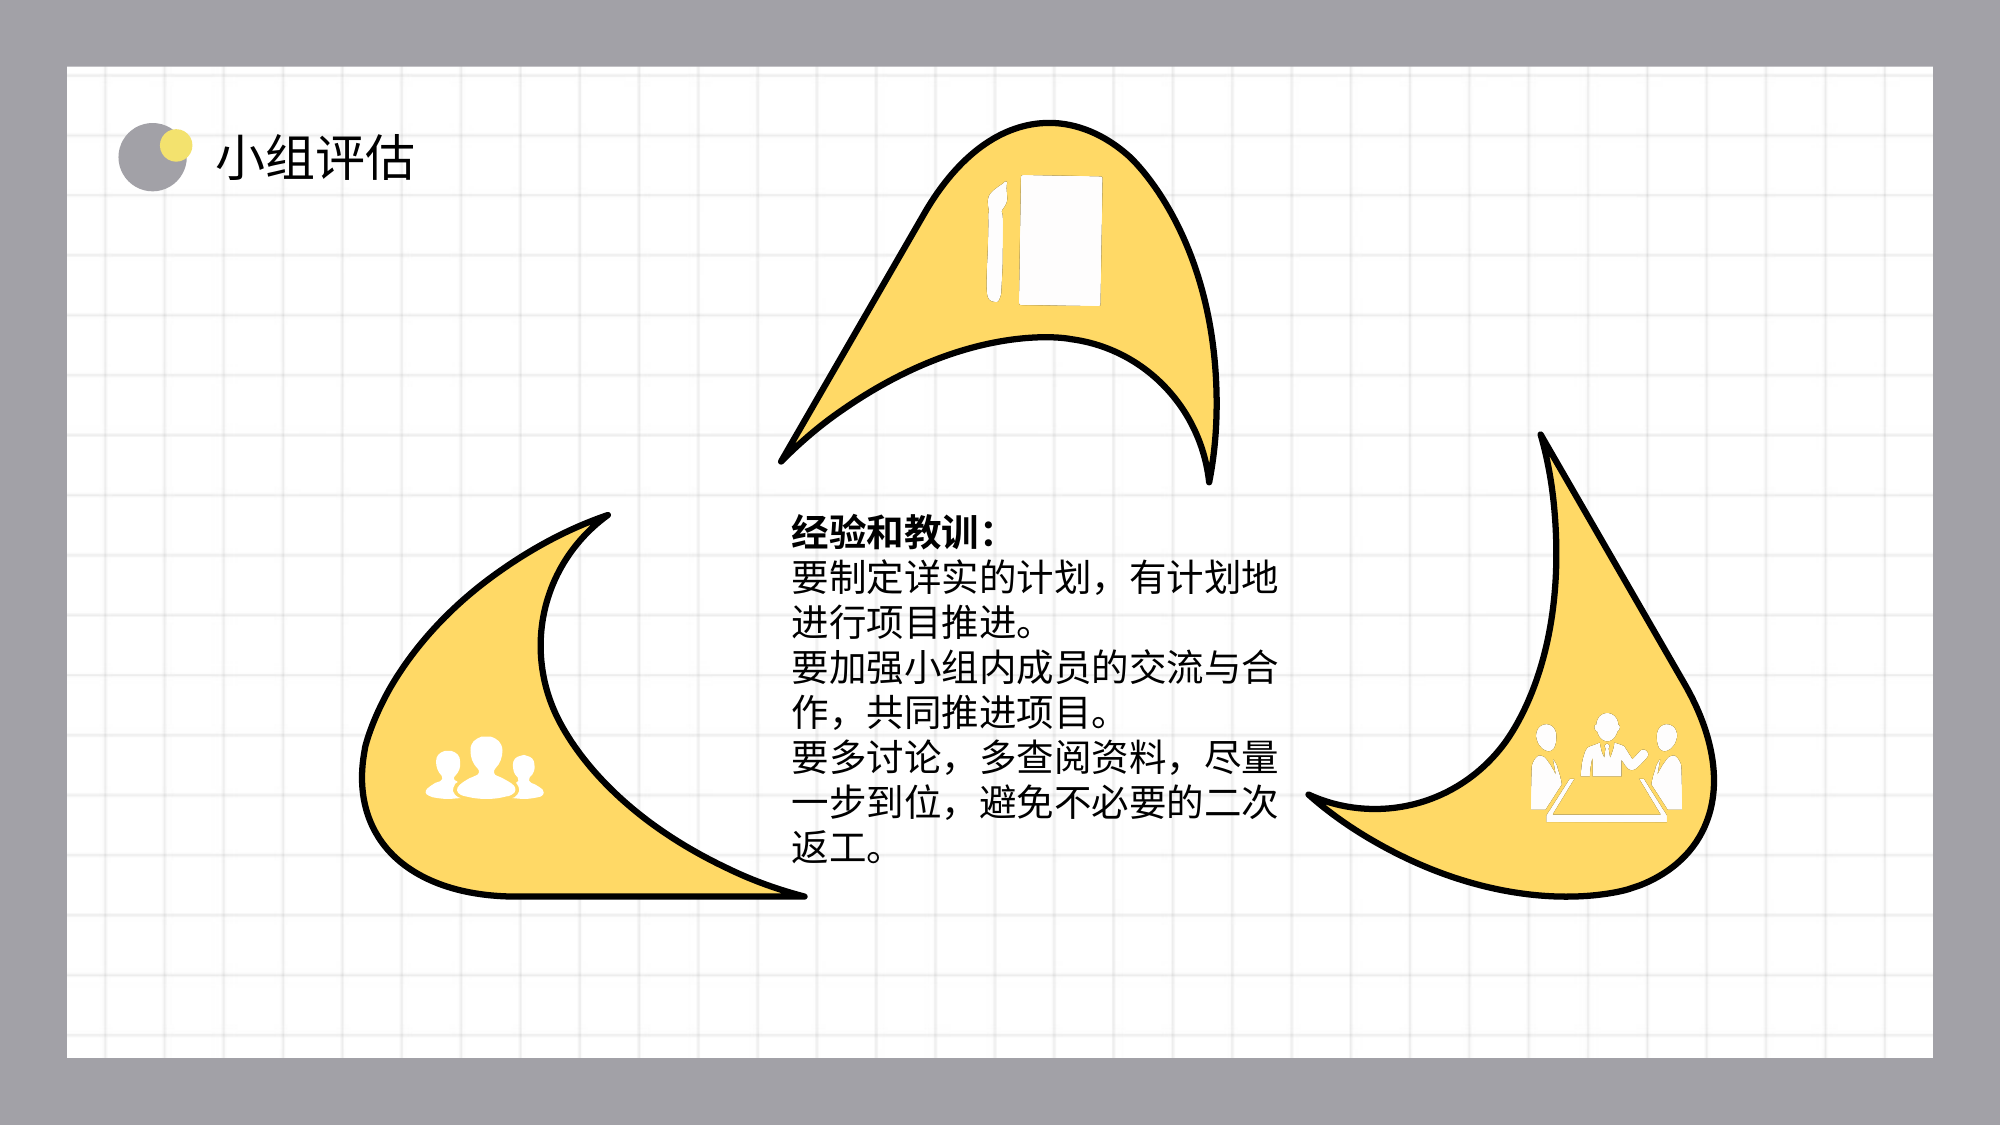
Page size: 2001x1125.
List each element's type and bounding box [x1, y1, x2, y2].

text_box [118, 122, 193, 192]
picture [0, 0, 2000, 1125]
